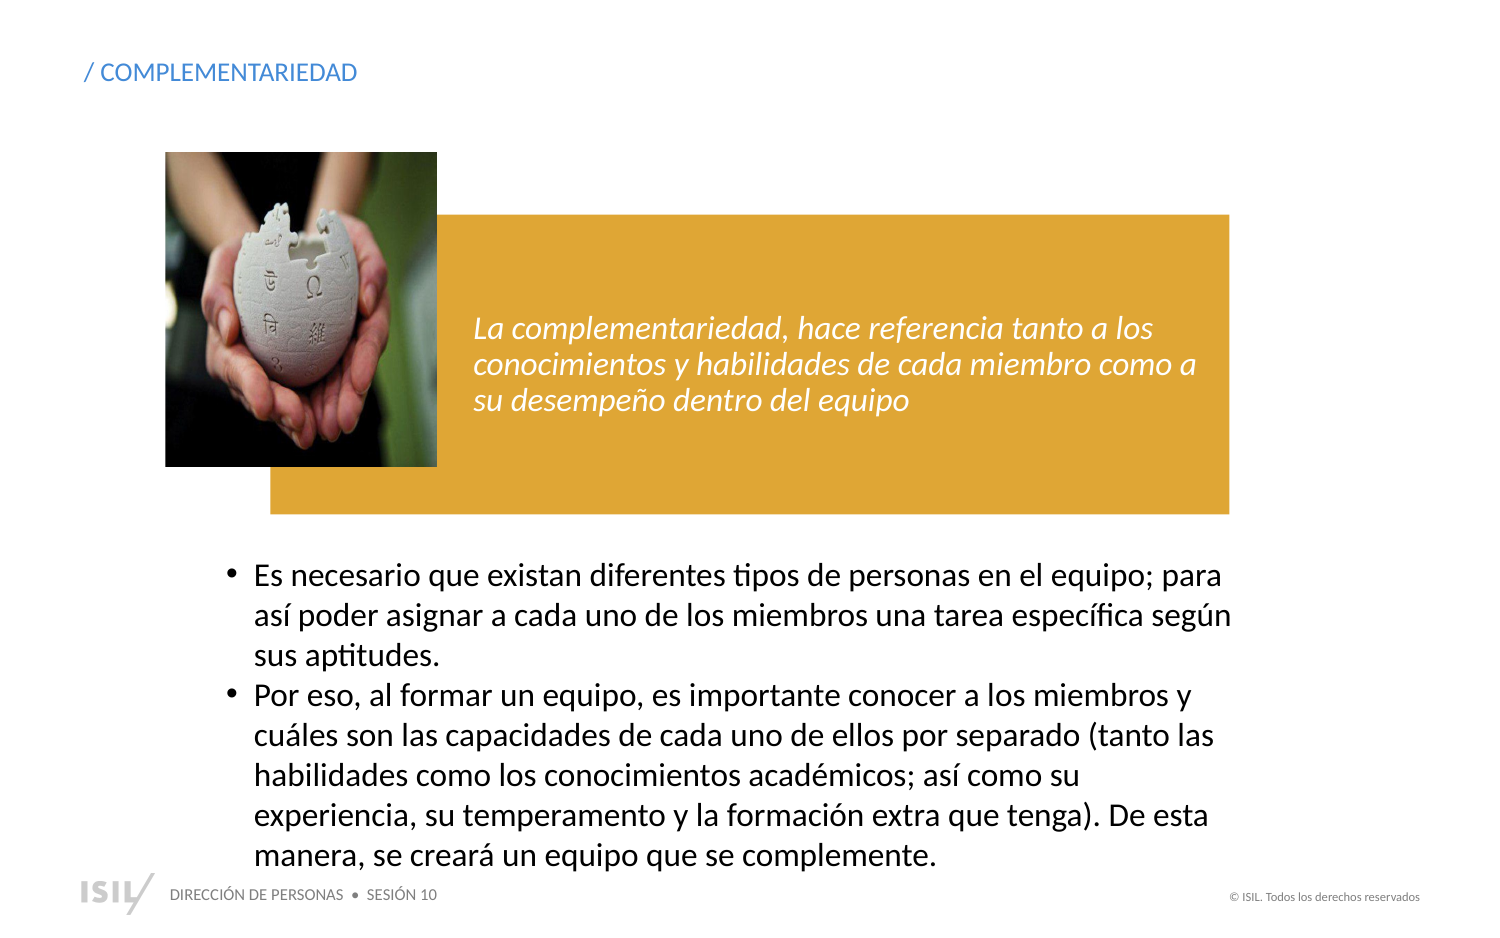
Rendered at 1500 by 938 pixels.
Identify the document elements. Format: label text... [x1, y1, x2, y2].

text_box [165, 152, 437, 467]
text_box Es necesario que existan diferentes tipos de personas en el equipo; para así poder asignar a cada uno de los miembros una tarea específica según sus aptitudes. Por eso, al formar un equipo, es importante conocer a los miembros y cuáles son las capacidades de cada uno de ellos por separado (tanto las habilidades como los conocimientos académicos; así como su experiencia, su temperamento y la formación extra que tenga). De esta manera, se creará un equipo que se complemente. [224, 553, 1248, 873]
text_box / COMPLEMENTARIEDAD [83, 54, 715, 87]
text_box La complementariedad, hace referencia tanto a los conocimientos y habilidades de cada miembro como a su desempeño dentro del equipo [270, 214, 1230, 515]
